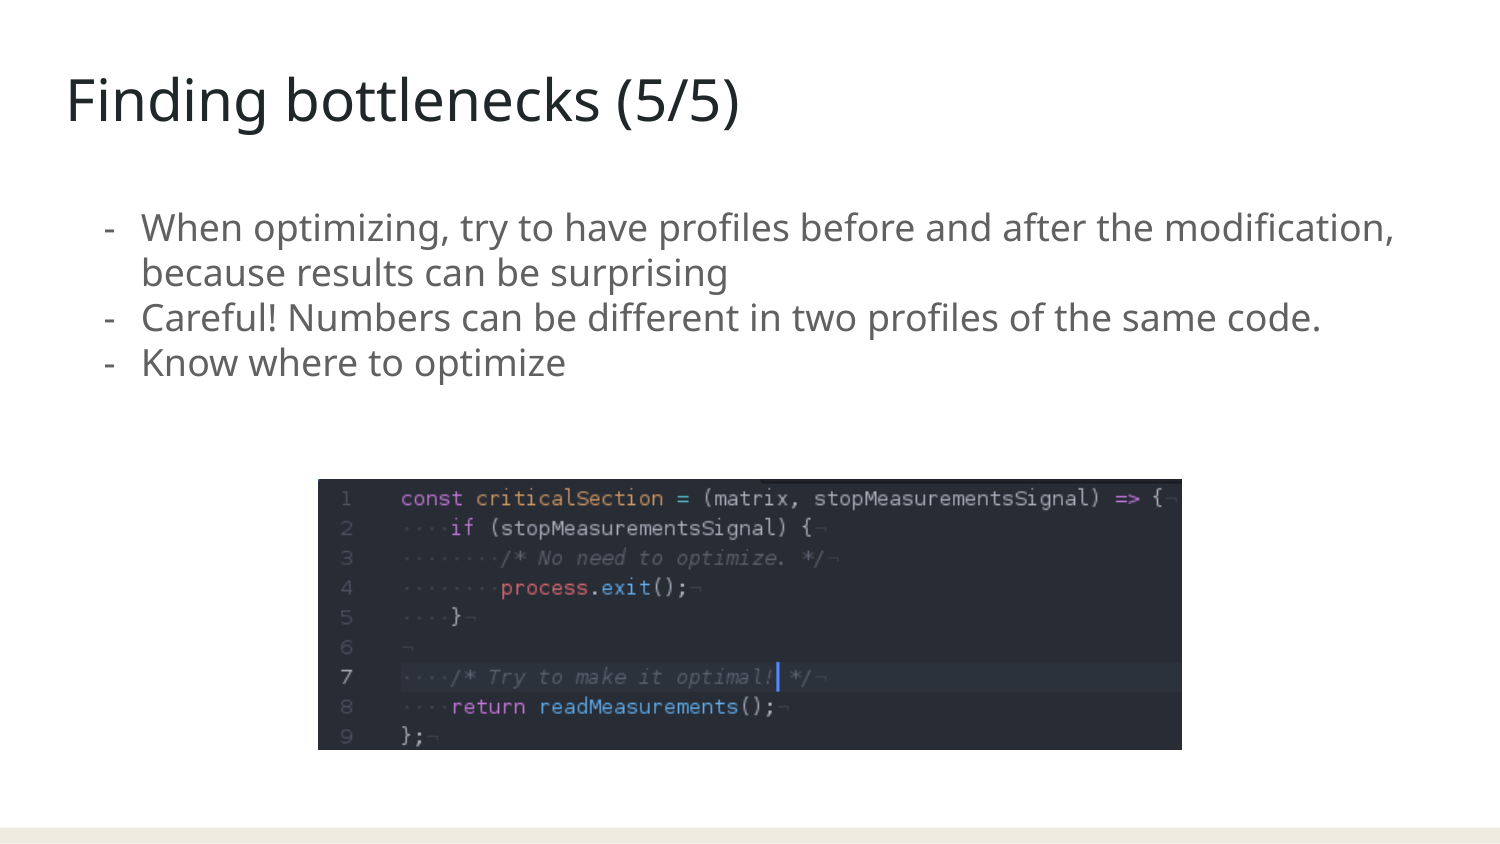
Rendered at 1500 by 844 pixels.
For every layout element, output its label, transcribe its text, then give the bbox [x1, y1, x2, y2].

text_box When optimizing, try to have profiles before and after the modification, because results can be surprising Careful! Numbers can be different in two profiles of the same code. Know where to optimize [51, 189, 1449, 750]
text_box Finding bottlenecks (5/5) [51, 47, 1449, 142]
picture [318, 478, 1182, 750]
